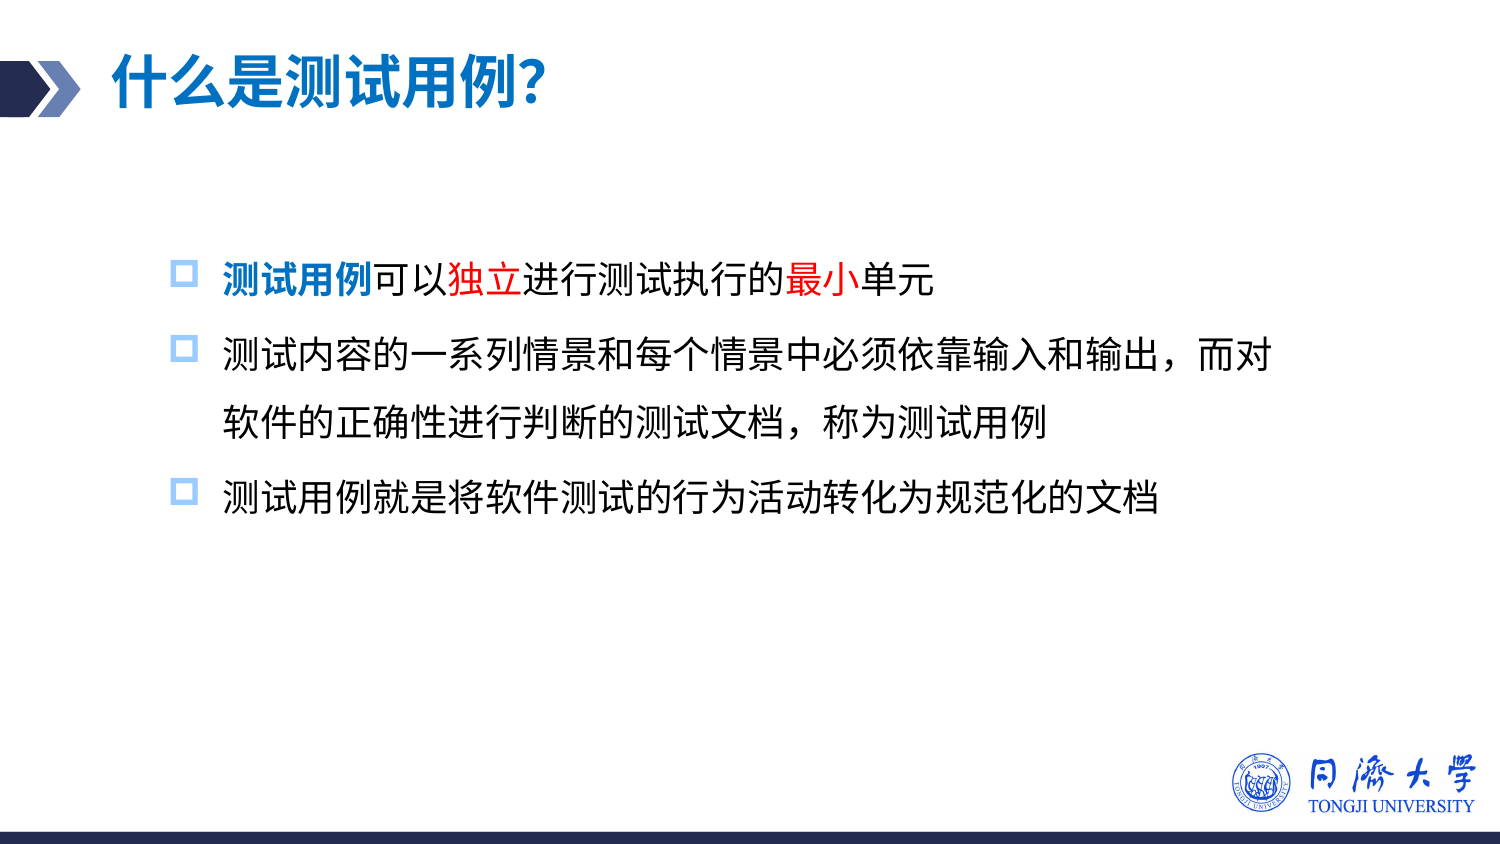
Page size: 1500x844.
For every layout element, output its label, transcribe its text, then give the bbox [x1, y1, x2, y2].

picture [1230, 751, 1480, 815]
title 什么是测试用例？ [95, 46, 967, 132]
